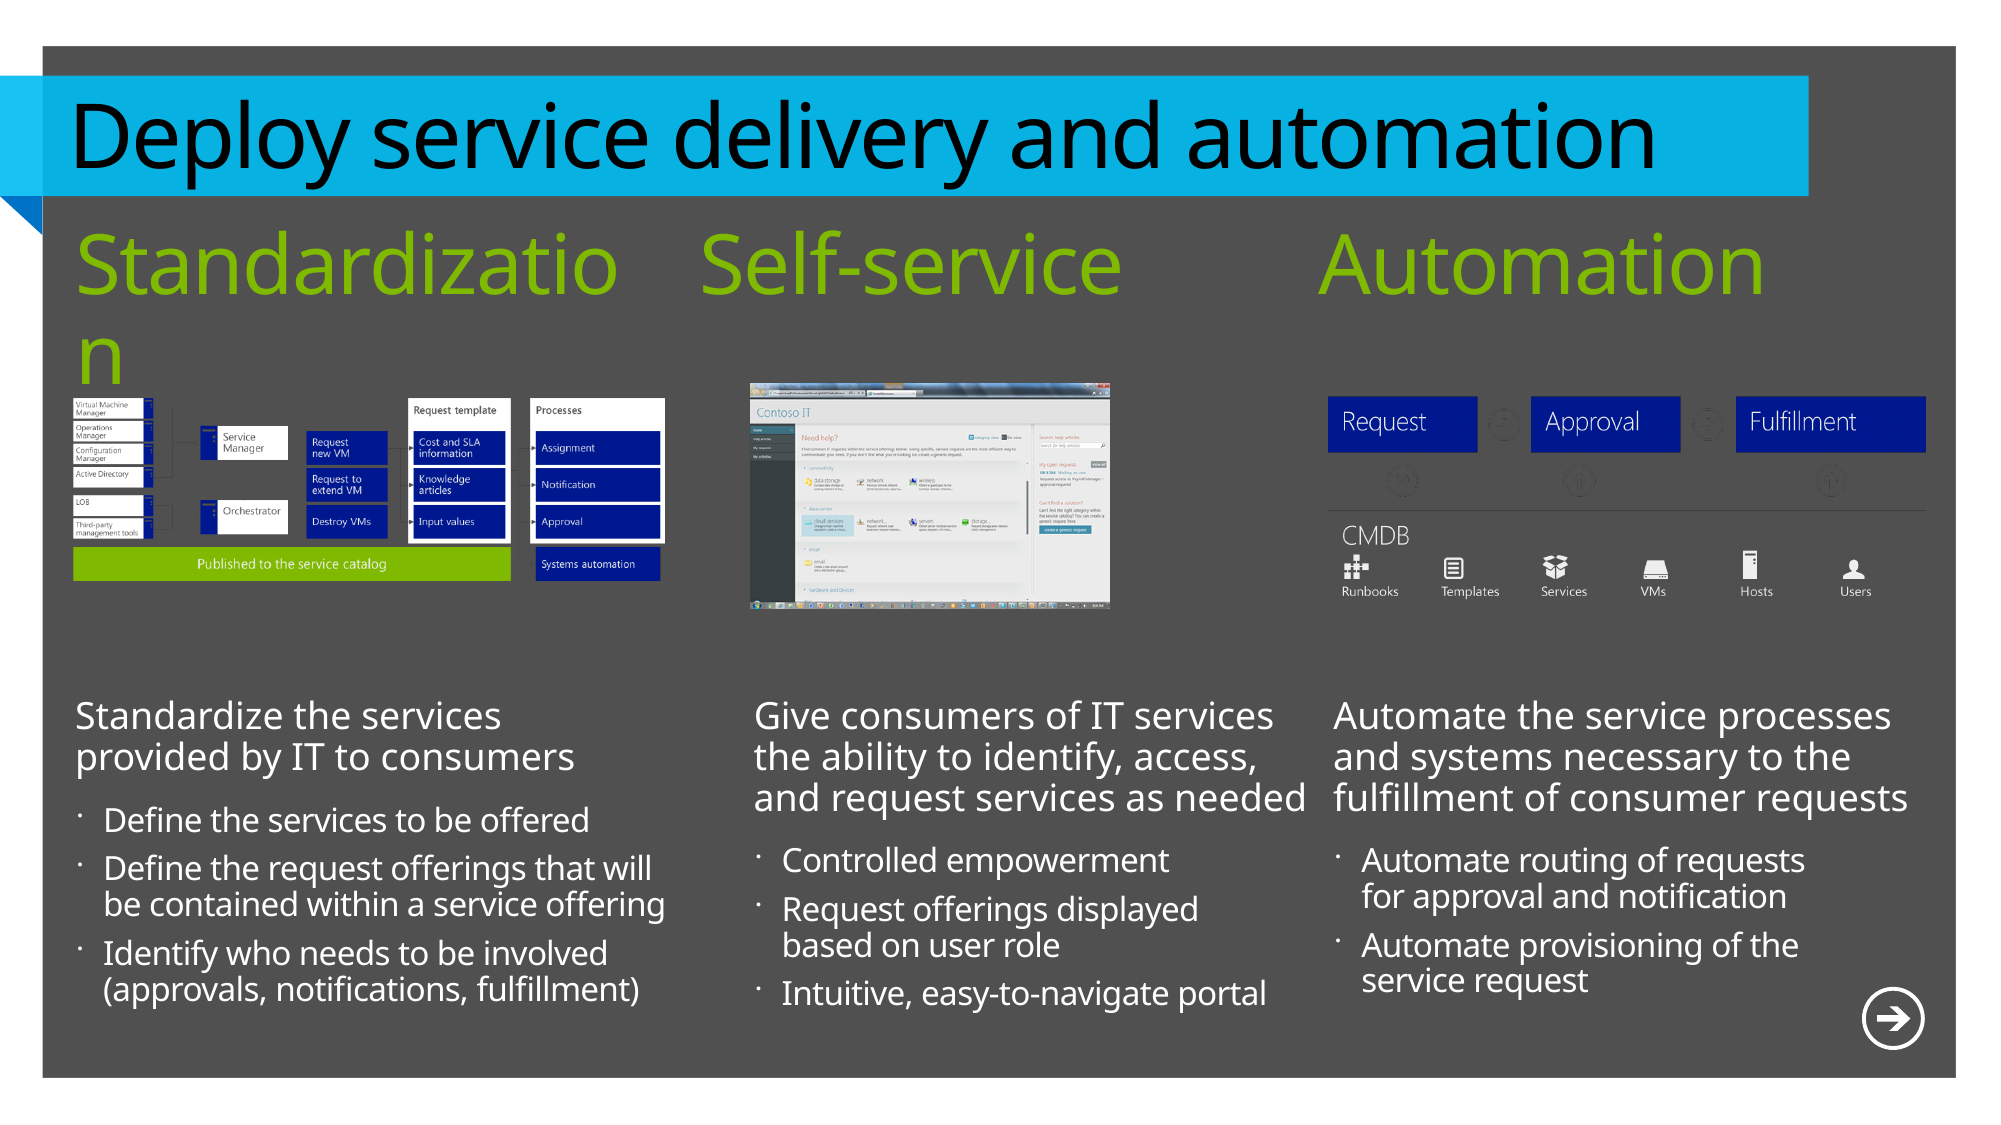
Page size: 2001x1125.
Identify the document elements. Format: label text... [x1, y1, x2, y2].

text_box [1288, 198, 1954, 1098]
title Deploy service delivery and automation [44, 75, 1789, 197]
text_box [44, 198, 688, 1098]
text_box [688, 198, 1288, 1098]
